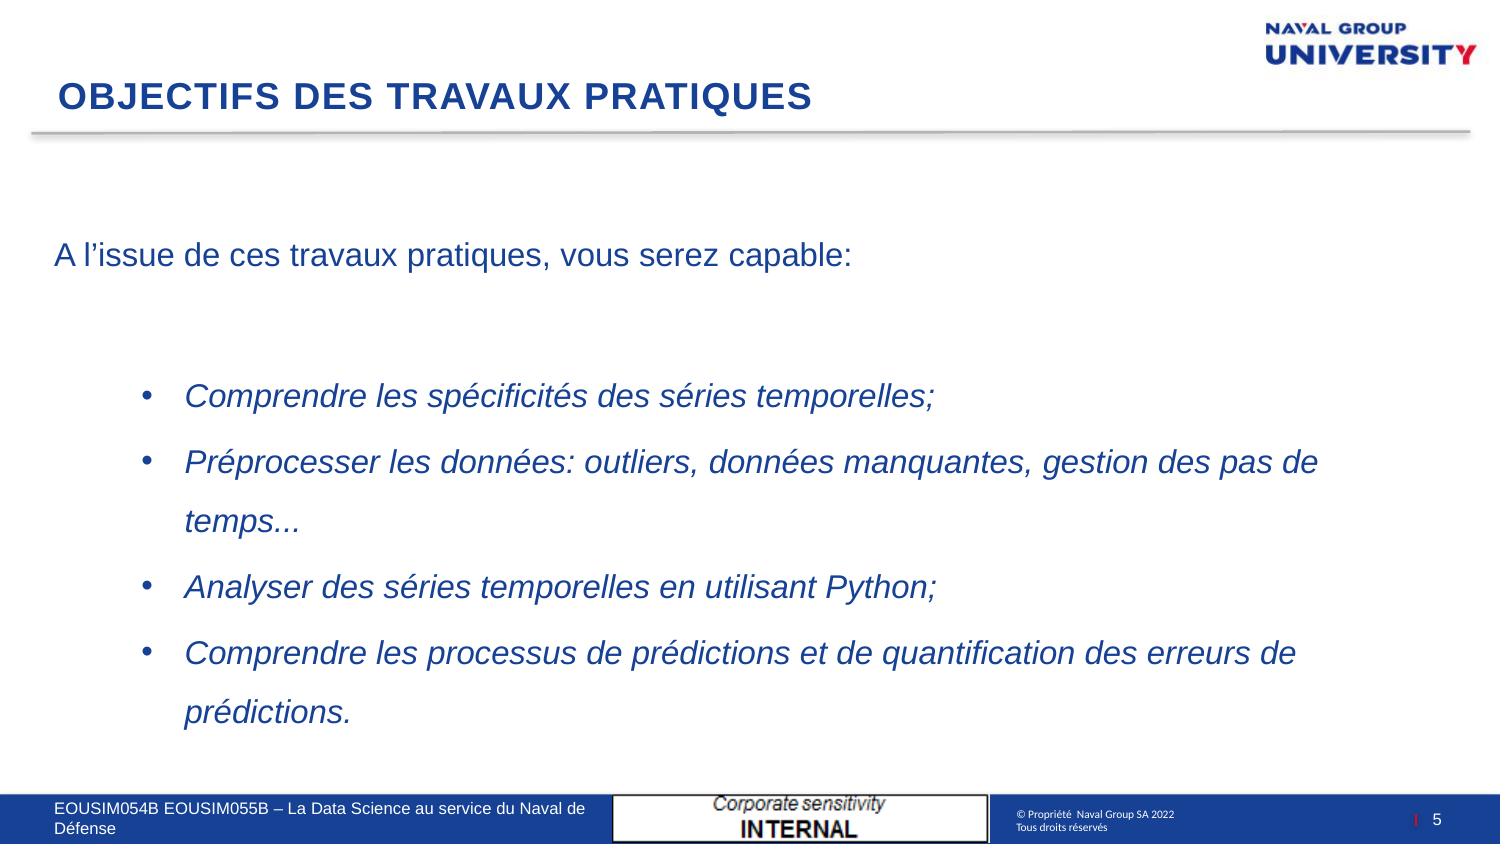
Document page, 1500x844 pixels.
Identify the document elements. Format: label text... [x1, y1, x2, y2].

title objectifs des travaux pratiques [42, 9, 1240, 126]
picture [612, 793, 990, 843]
footer EOUSIM054B EOUSIM055B – La Data Science au service du Naval de Défense [42, 800, 614, 835]
list A l’issue de ces travaux pratiques, vous serez capable: Comprendre les spécificités des séries temporelles; Préprocesser les données: outliers, données manquantes, gestion des pas de temps... Analyser des séries temporelles en utilisant Python; Comprendre les processus de prédictions et de quantification des erreurs de prédictions. [42, 235, 1393, 737]
picture [1248, 0, 1495, 83]
slide_number 5 [1417, 796, 1496, 842]
